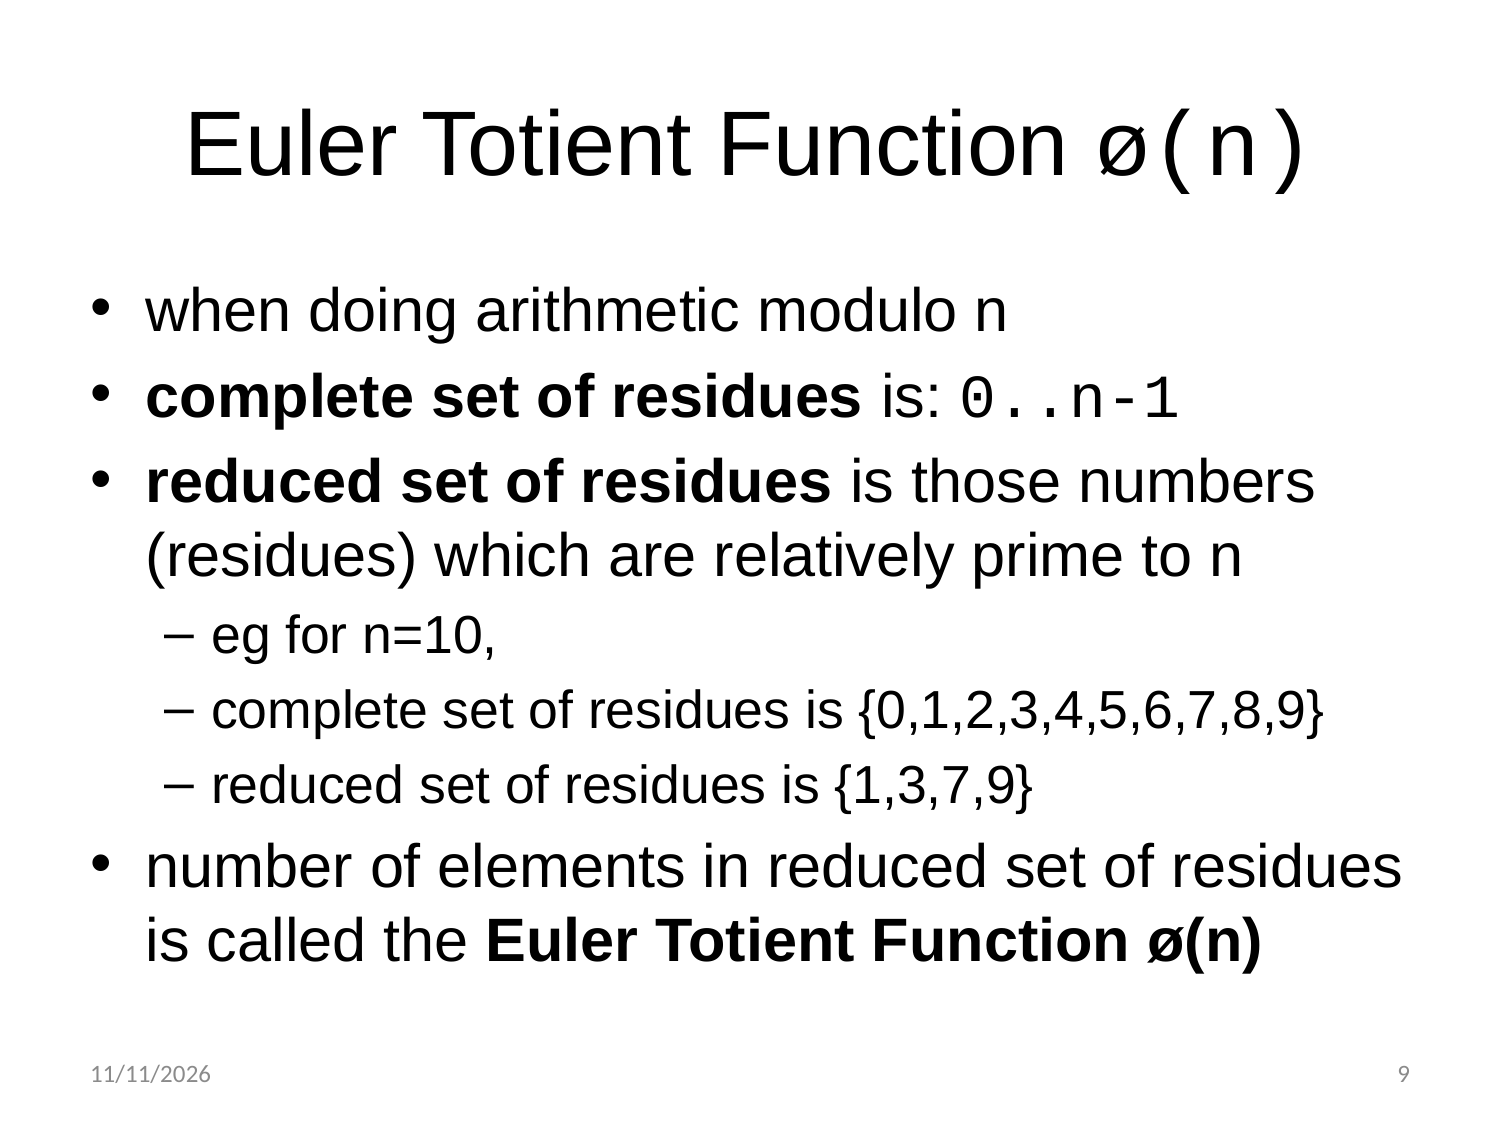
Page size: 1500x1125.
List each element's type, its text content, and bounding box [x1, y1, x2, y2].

title Euler Totient Function ø(n) [75, 45, 1425, 233]
slide_number 9 [1074, 1042, 1425, 1103]
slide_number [75, 1042, 425, 1103]
list when doing arithmetic modulo n complete set of residues is: 0..n-1 reduced set of residues is those numbers (residues) which are relatively prime to n eg for n=10, complete set of residues is {0,1,2,3,4,5,6,7,8,9} reduced set of residues is {1,3,7,9} number of elements in reduced set of residues is called the Euler Totient Function ø(n) [75, 262, 1425, 1005]
